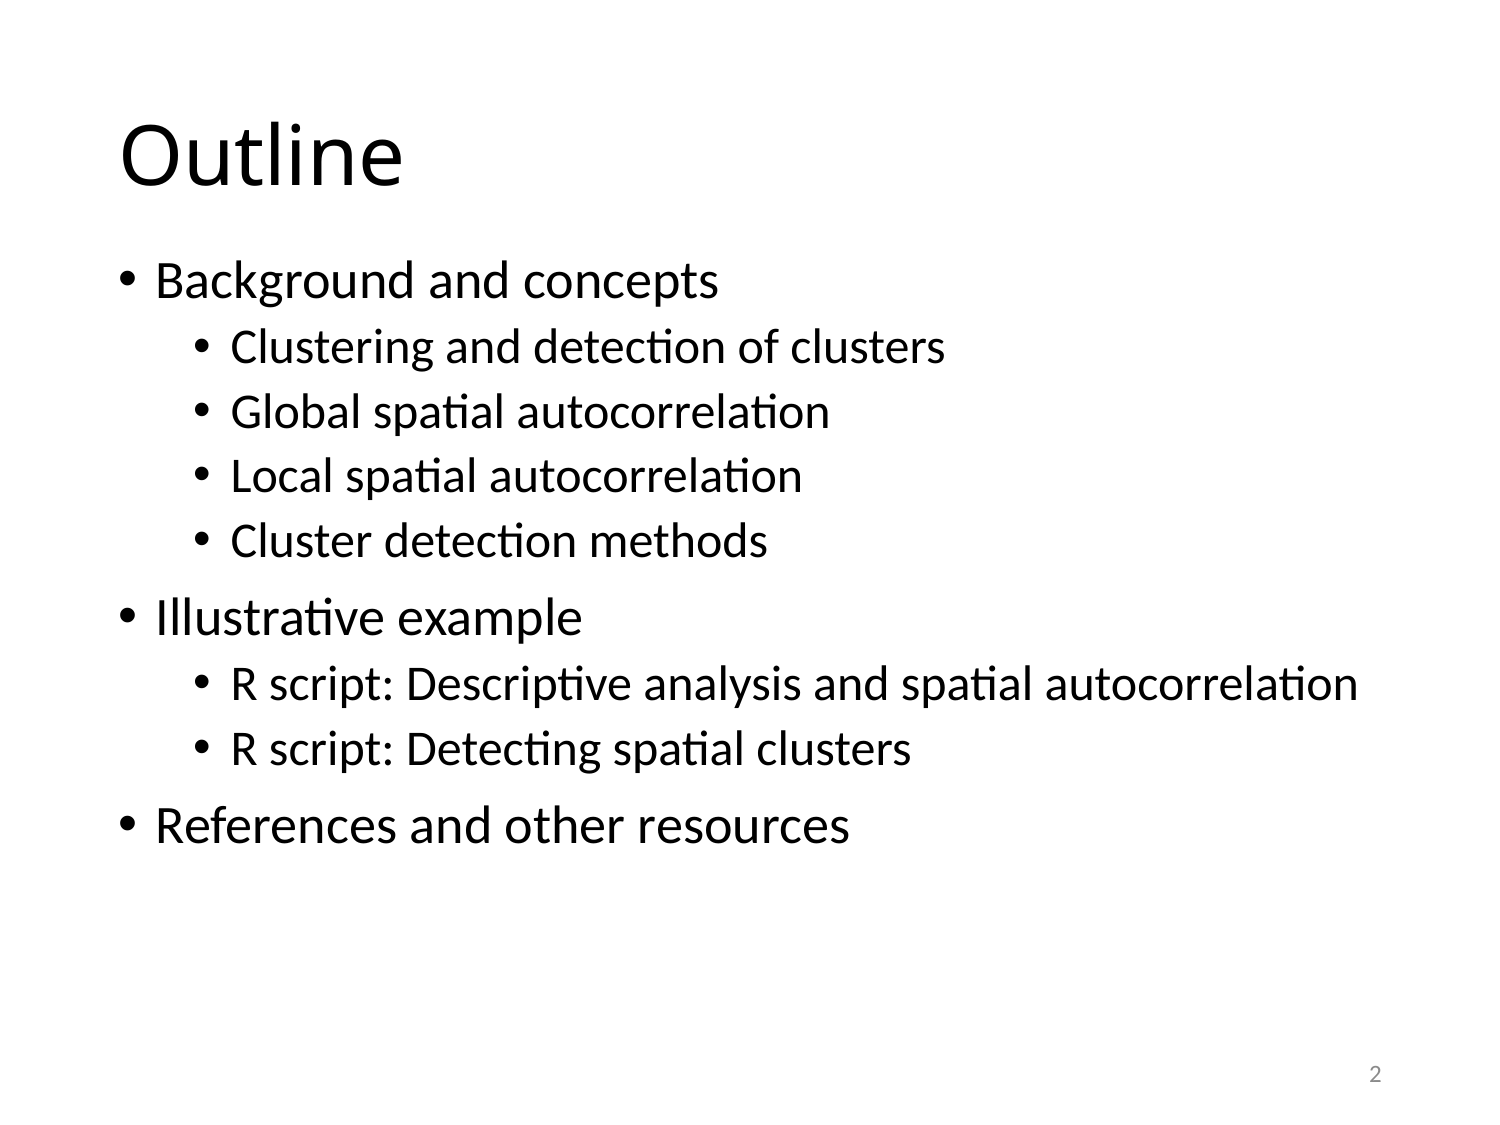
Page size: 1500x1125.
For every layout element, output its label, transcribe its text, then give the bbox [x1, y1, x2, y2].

title Outline [103, 73, 1397, 244]
list Background and concepts Clustering and detection of clusters Global spatial autocorrelation Local spatial autocorrelation Cluster detection methods Illustrative example R script: Descriptive analysis and spatial autocorrelation R script: Detecting spatial clusters References and other resources [103, 244, 1397, 1014]
slide_number 2 [1059, 1042, 1397, 1103]
